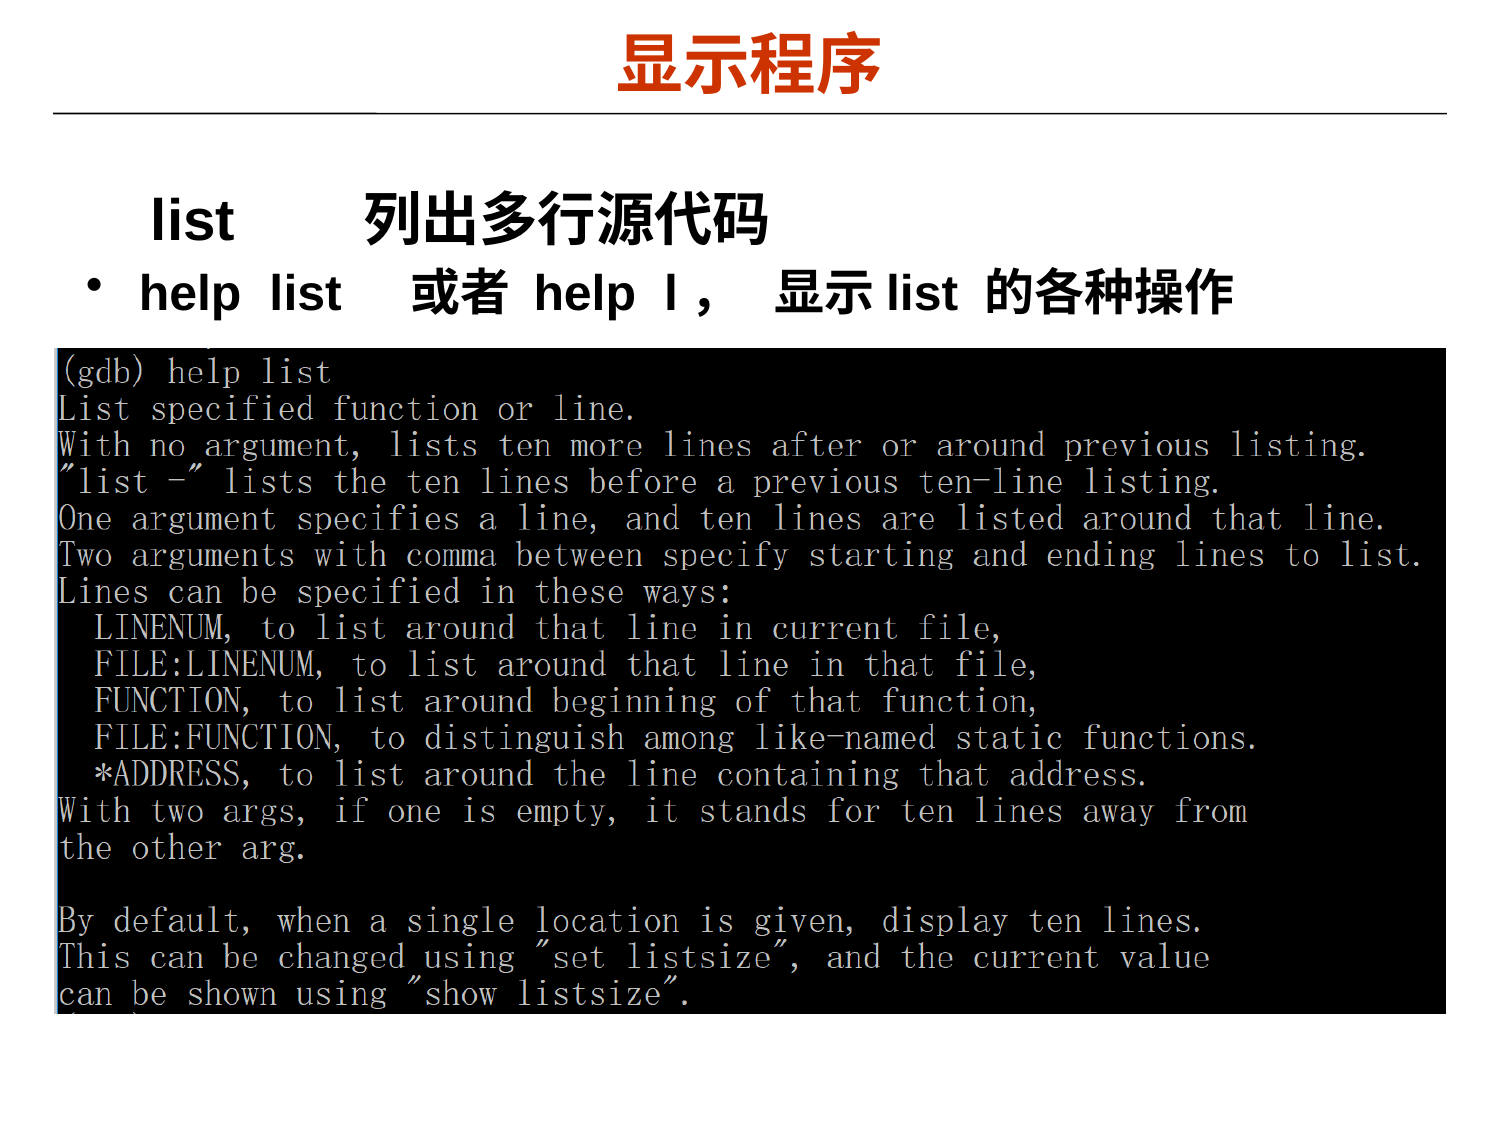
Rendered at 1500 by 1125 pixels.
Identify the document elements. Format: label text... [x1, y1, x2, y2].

list list 列出多行源代码 help list 或者 help l， 显示list 的各种操作 [70, 163, 1378, 319]
picture [54, 348, 1446, 1015]
text_box 显示程序 [74, 16, 1425, 109]
